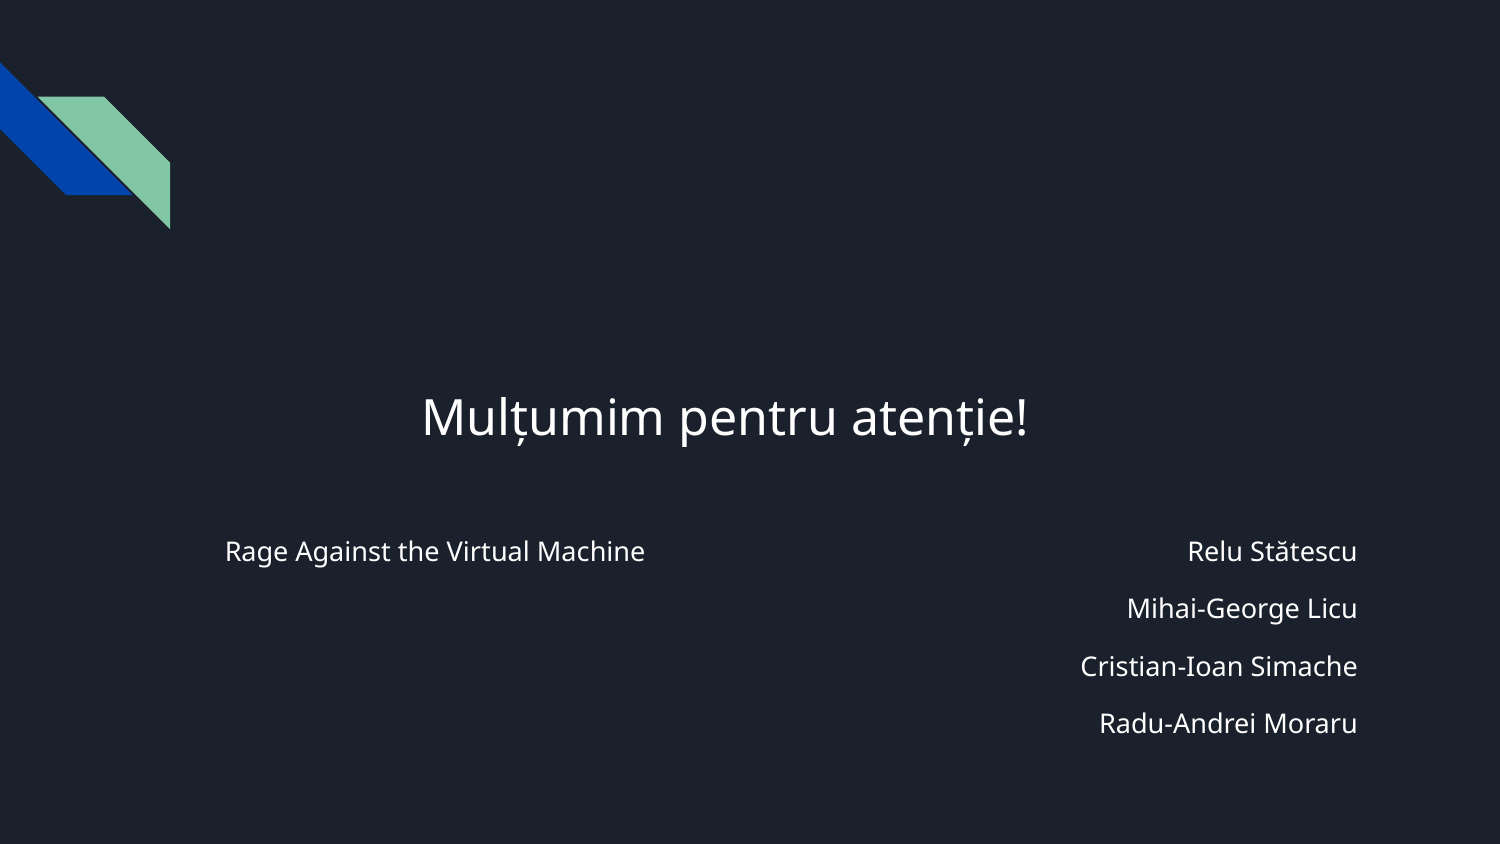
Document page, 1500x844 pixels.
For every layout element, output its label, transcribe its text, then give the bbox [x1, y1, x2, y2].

list Relu Stătescu Mihai-George Licu Cristian-Ioan Simache Radu-Andrei Moraru [791, 519, 1373, 787]
list Rage Against the Virtual Machine [209, 519, 791, 787]
title Mulțumim pentru atenție! [405, 370, 1094, 473]
